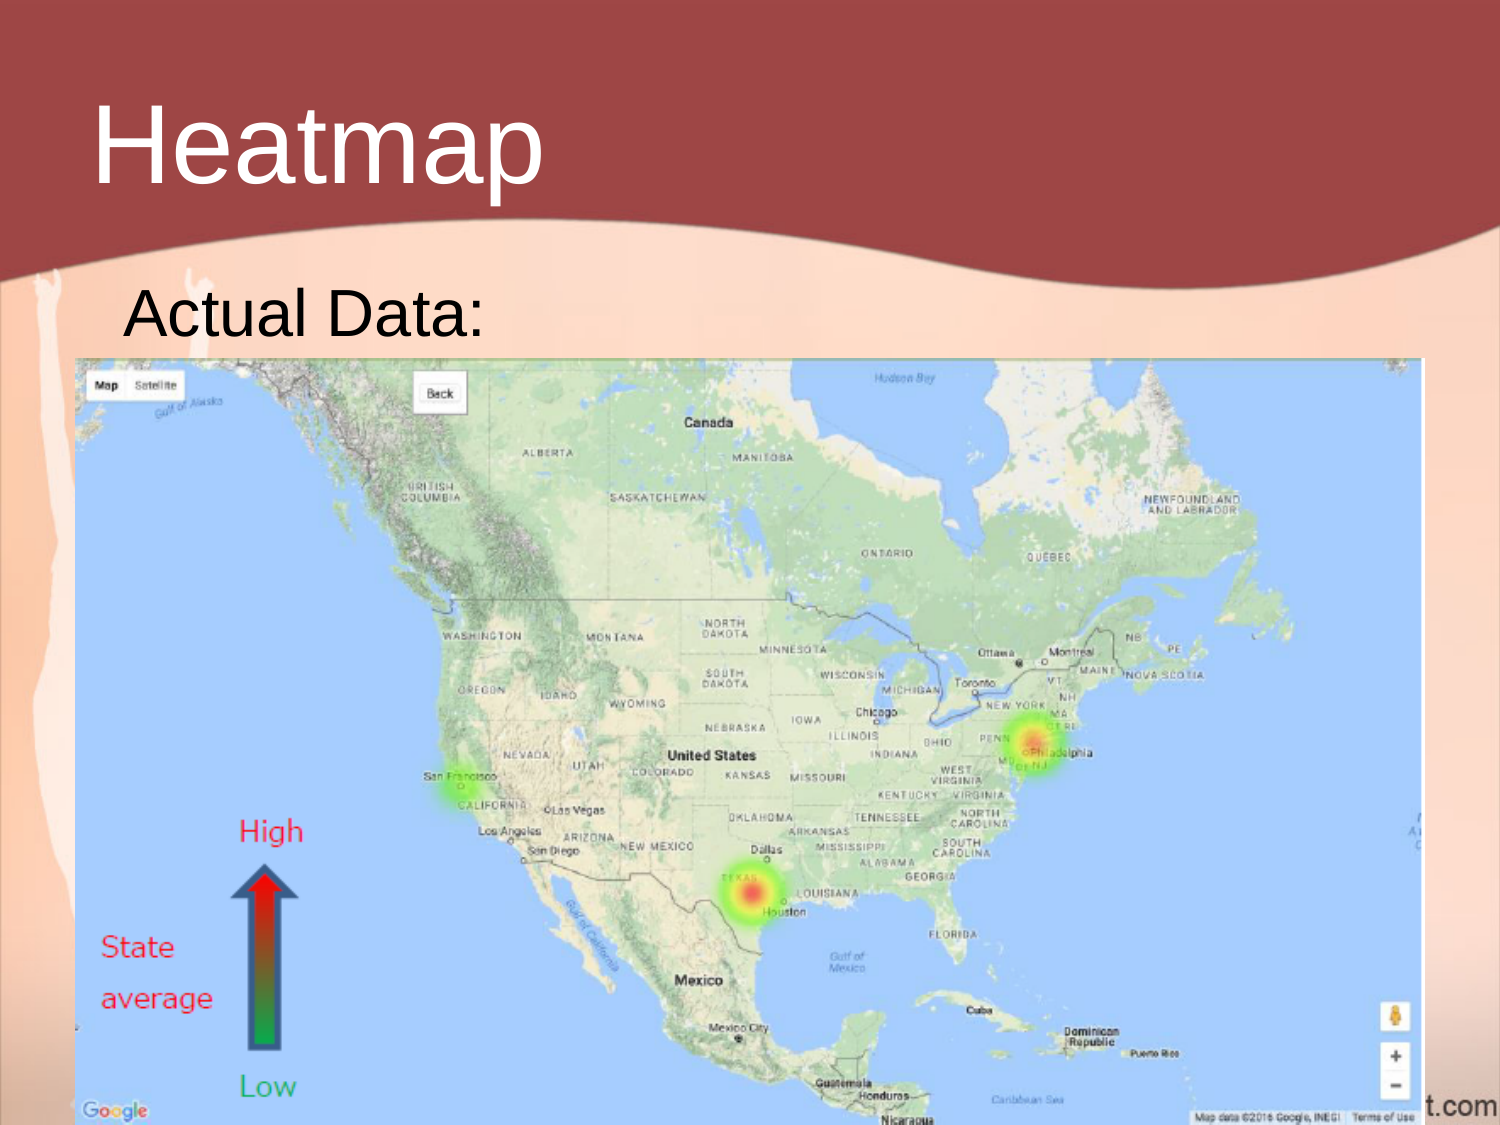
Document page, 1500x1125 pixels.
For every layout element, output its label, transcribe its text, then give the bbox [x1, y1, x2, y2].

title Heatmap [75, 45, 1425, 233]
picture [0, 0, 1500, 1125]
list Actual Data: [75, 262, 1425, 357]
